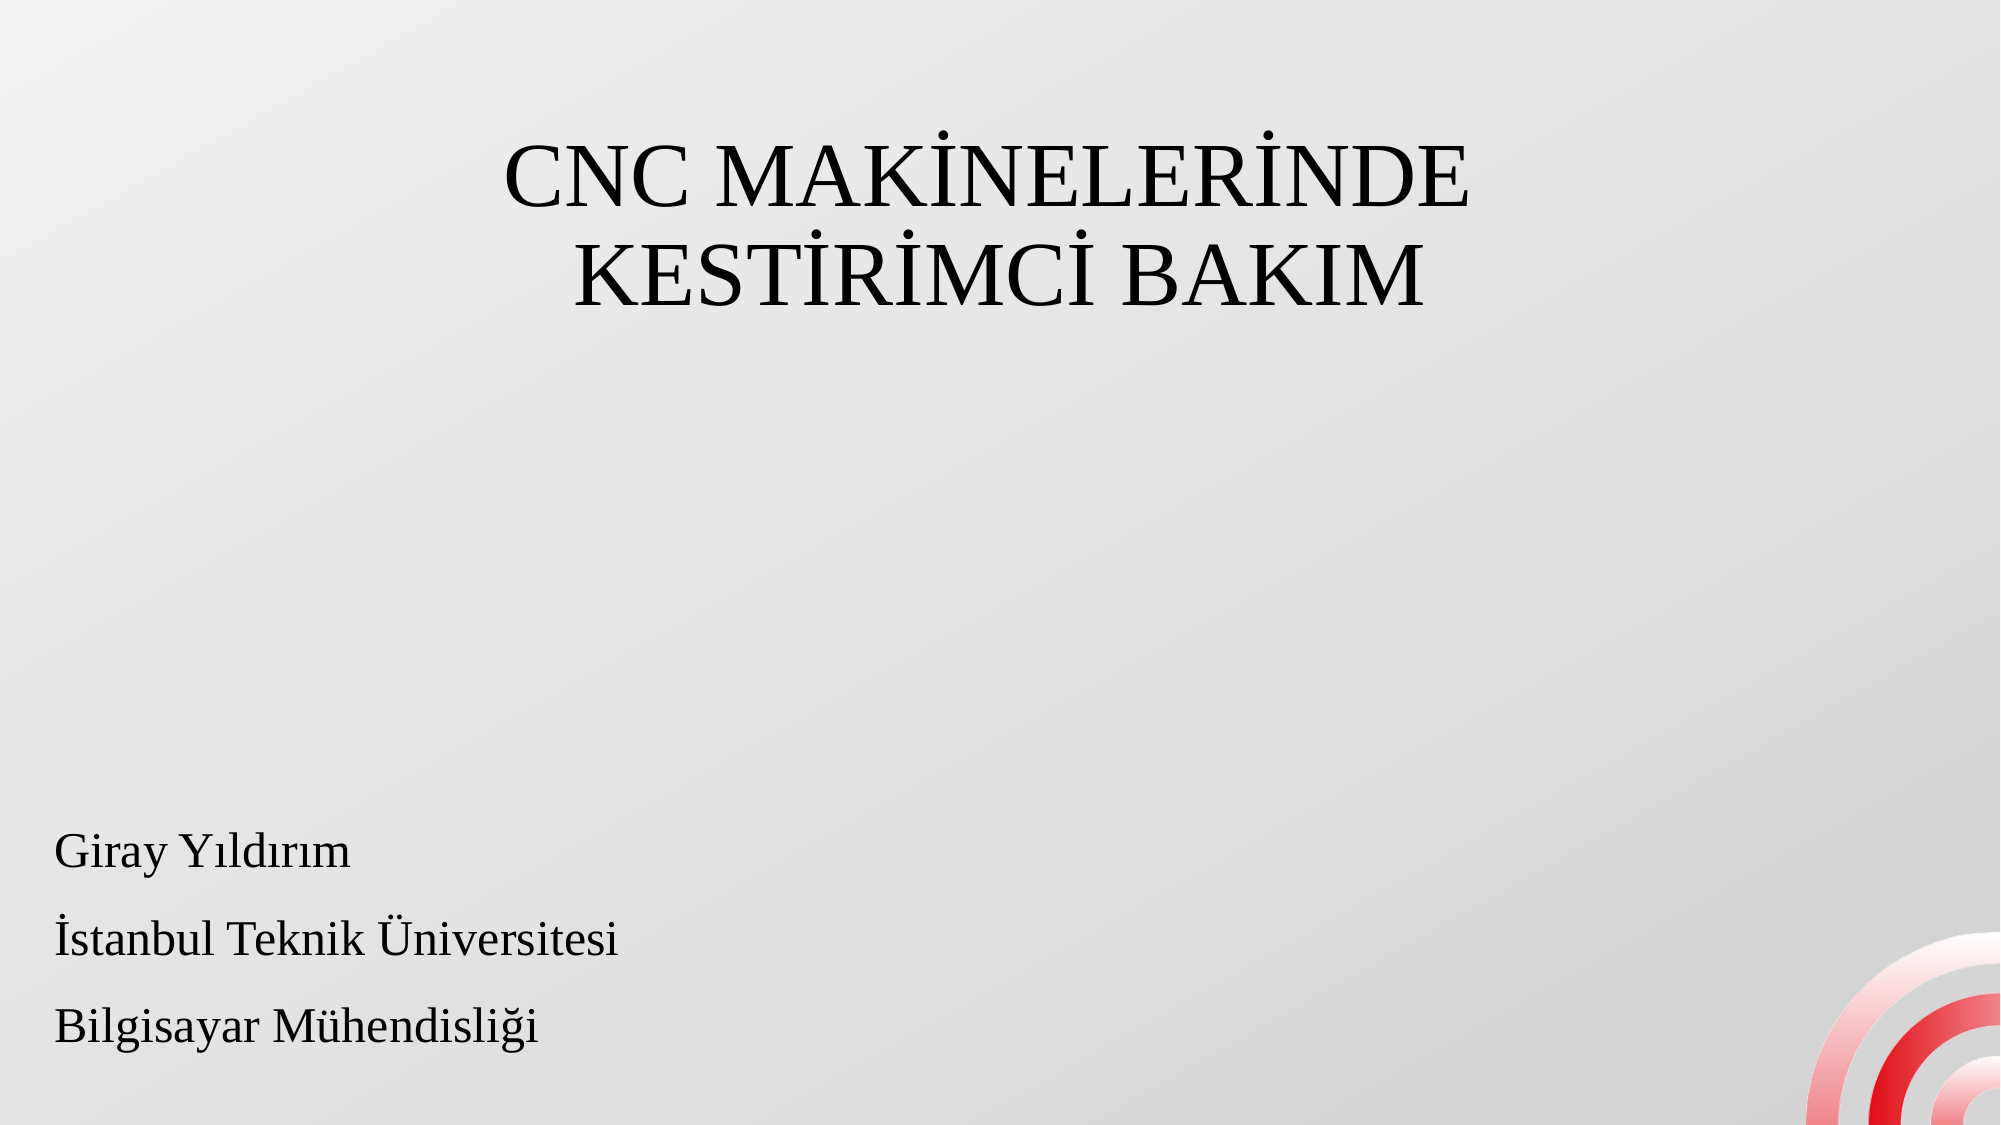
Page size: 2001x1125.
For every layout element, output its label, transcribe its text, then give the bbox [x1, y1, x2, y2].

title CNC MAKİNELERİNDE KESTİRİMCİ BAKIM [137, 117, 1863, 335]
picture [0, 0, 2001, 1125]
text_box Giray Yıldırım İstanbul Teknik Üniversitesi Bilgisayar Mühendisliği [54, 790, 955, 1053]
